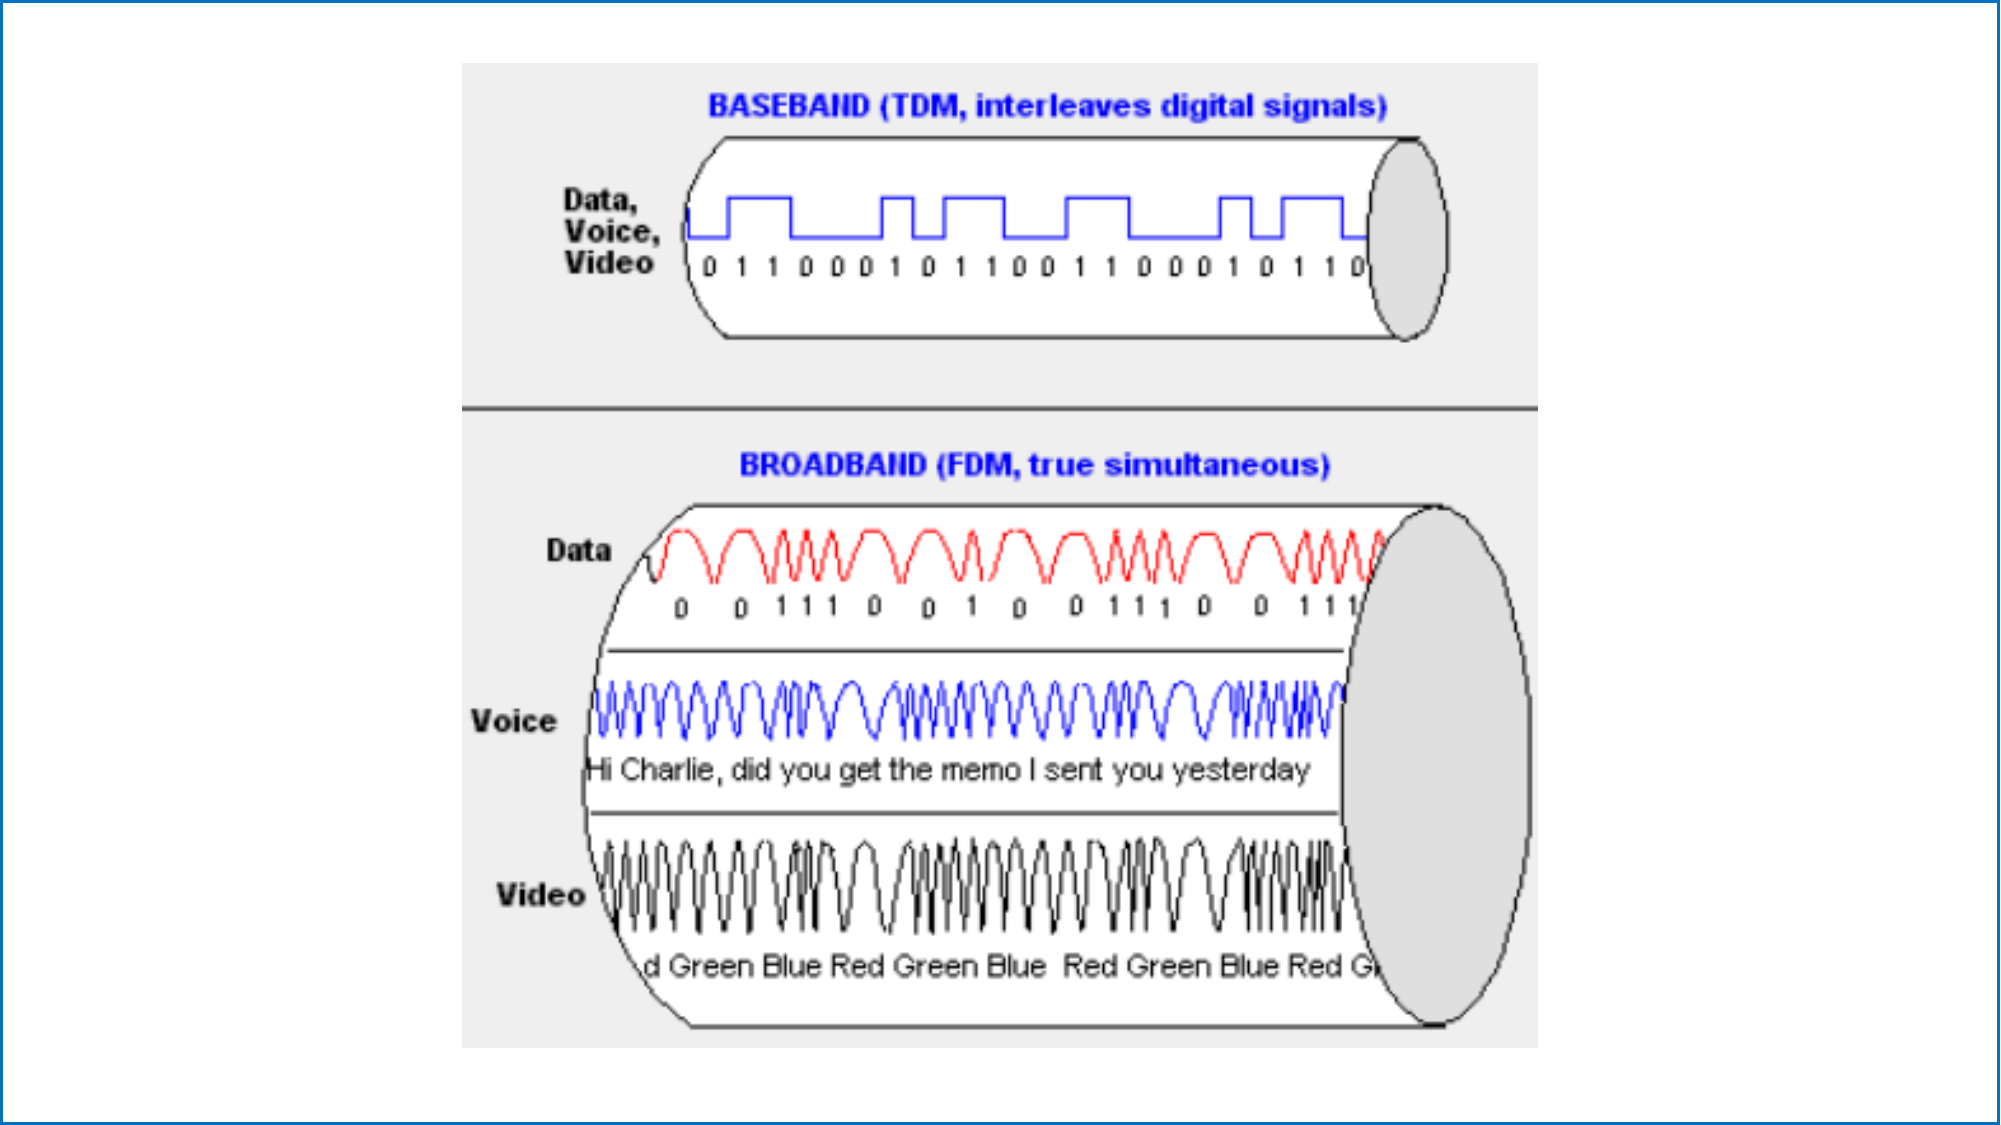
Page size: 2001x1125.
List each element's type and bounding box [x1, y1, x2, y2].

text_box [0, 0, 2000, 1125]
picture [462, 63, 1538, 1048]
